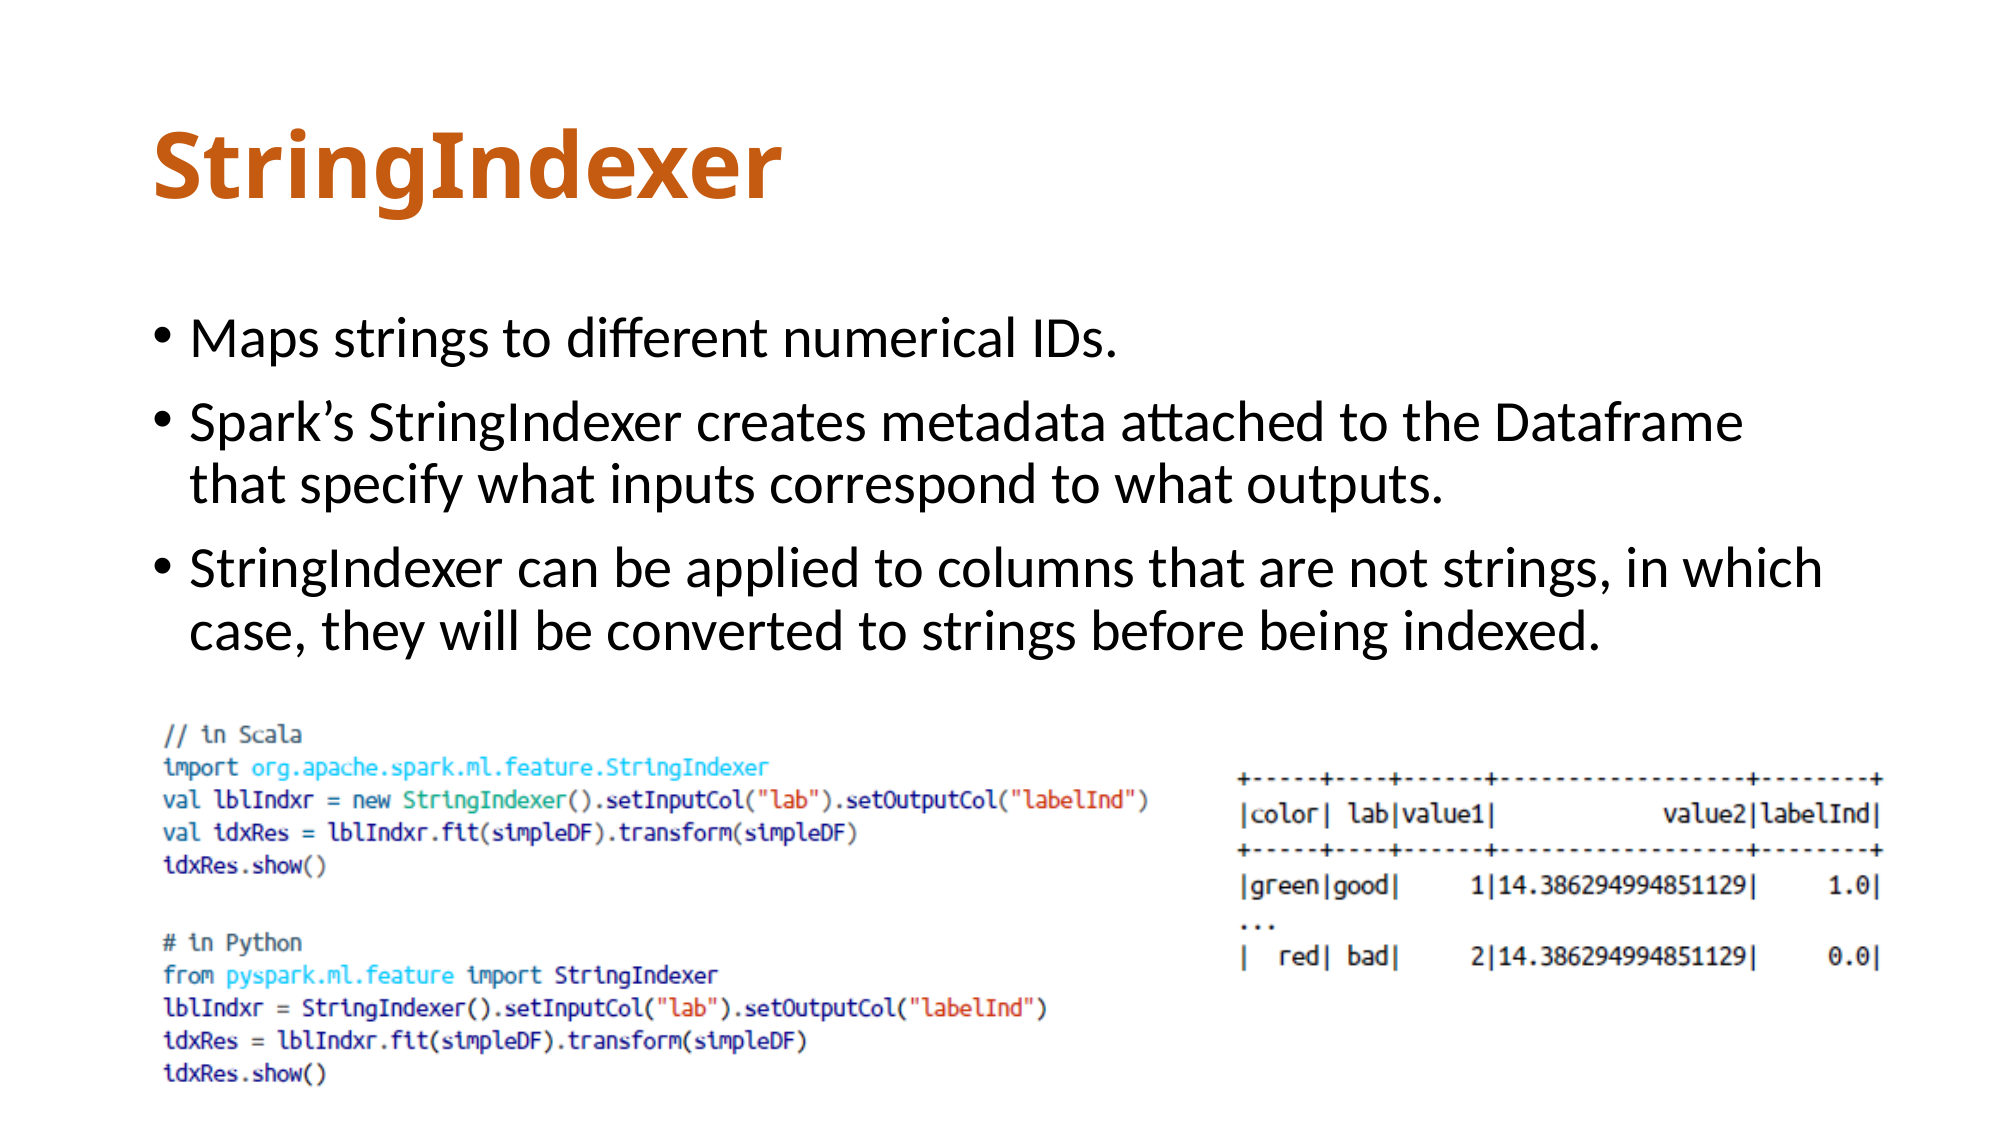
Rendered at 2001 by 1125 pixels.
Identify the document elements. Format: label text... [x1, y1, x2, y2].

list Maps strings to different numerical IDs. Spark’s StringIndexer creates metadata attached to the Dataframe that specify what inputs correspond to what outputs. StringIndexer can be applied to columns that are not strings, in which case, they will be converted to strings before being indexed. [137, 299, 1863, 1014]
title StringIndexer [137, 59, 1863, 278]
picture [137, 702, 1156, 1125]
picture [1222, 754, 1897, 990]
